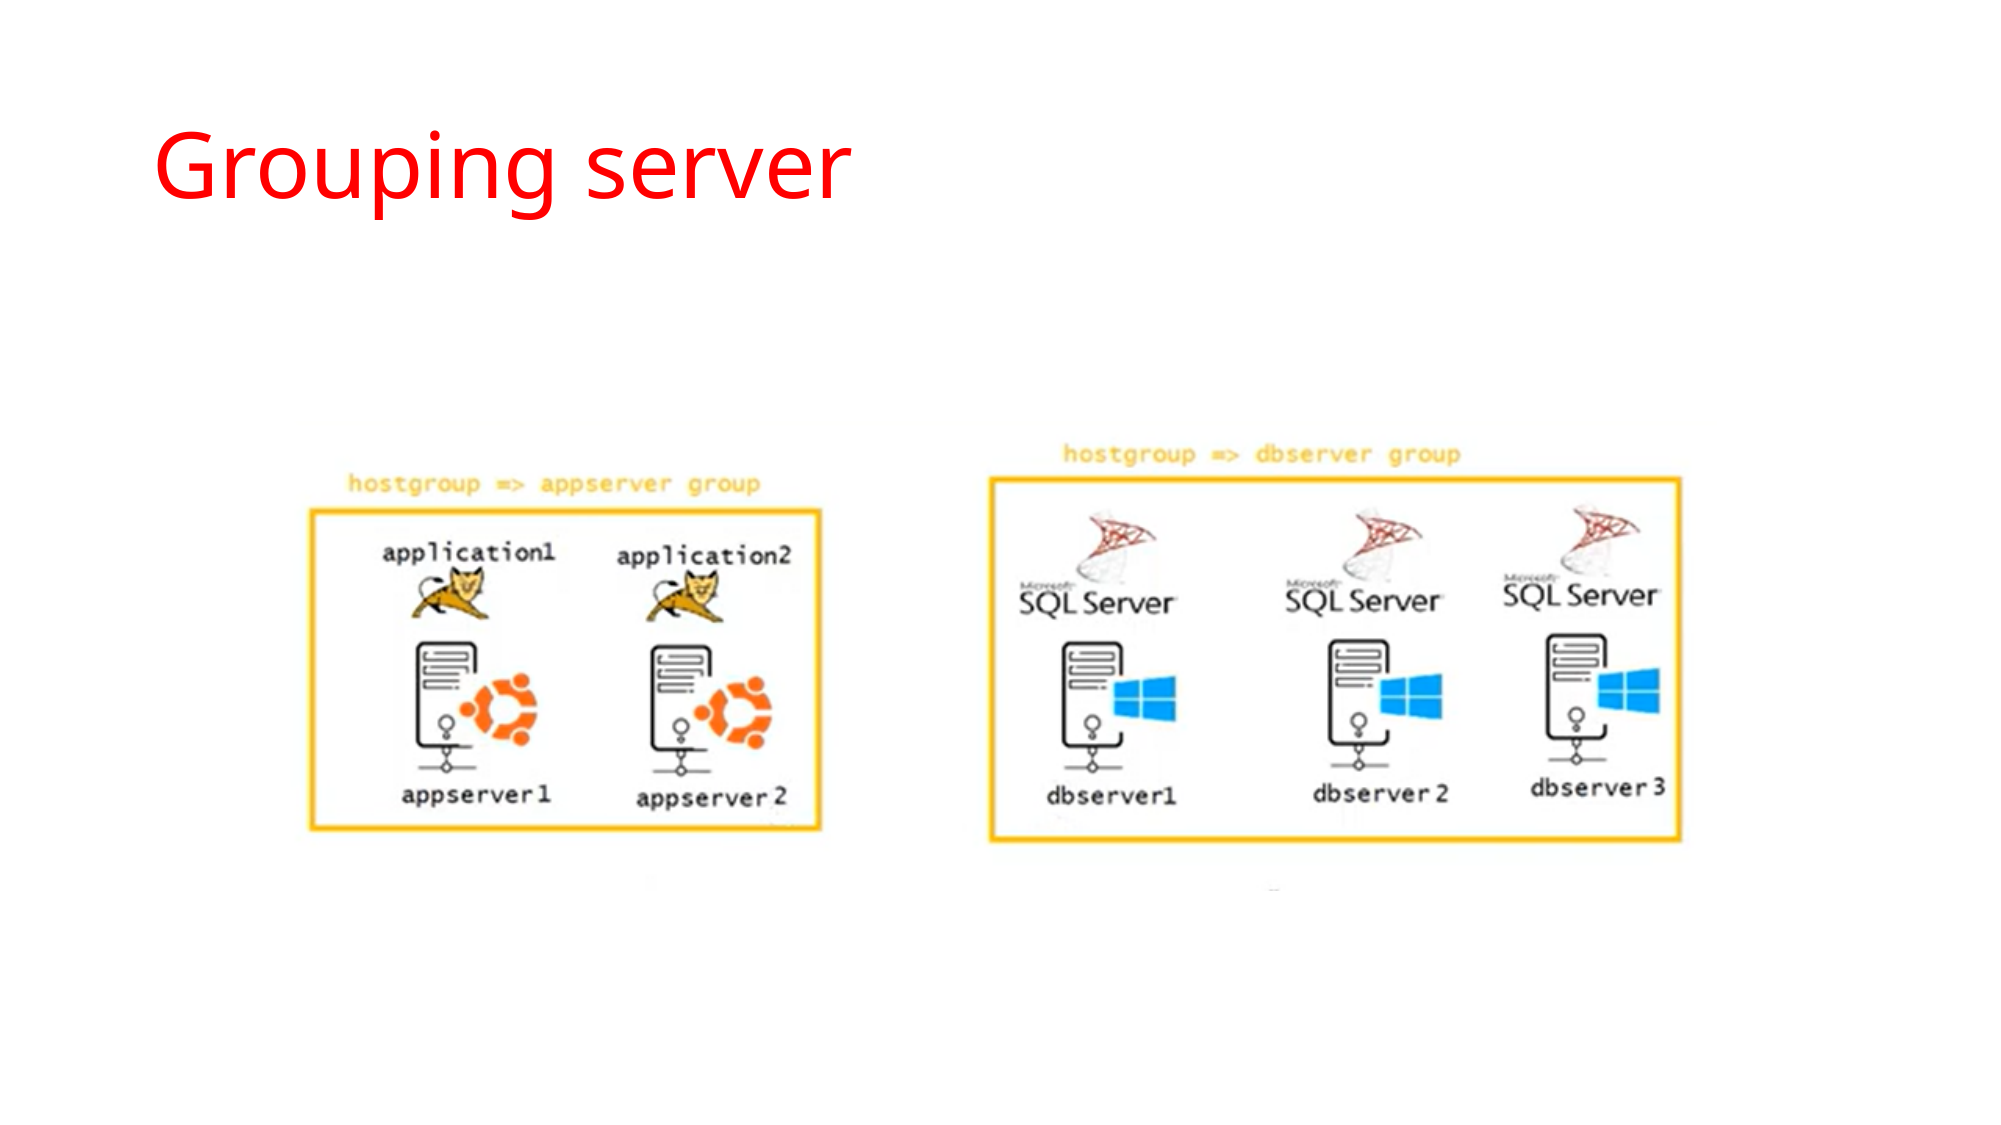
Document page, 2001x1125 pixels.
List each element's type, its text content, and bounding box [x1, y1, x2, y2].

title Grouping server [137, 59, 1863, 278]
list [283, 421, 1717, 891]
